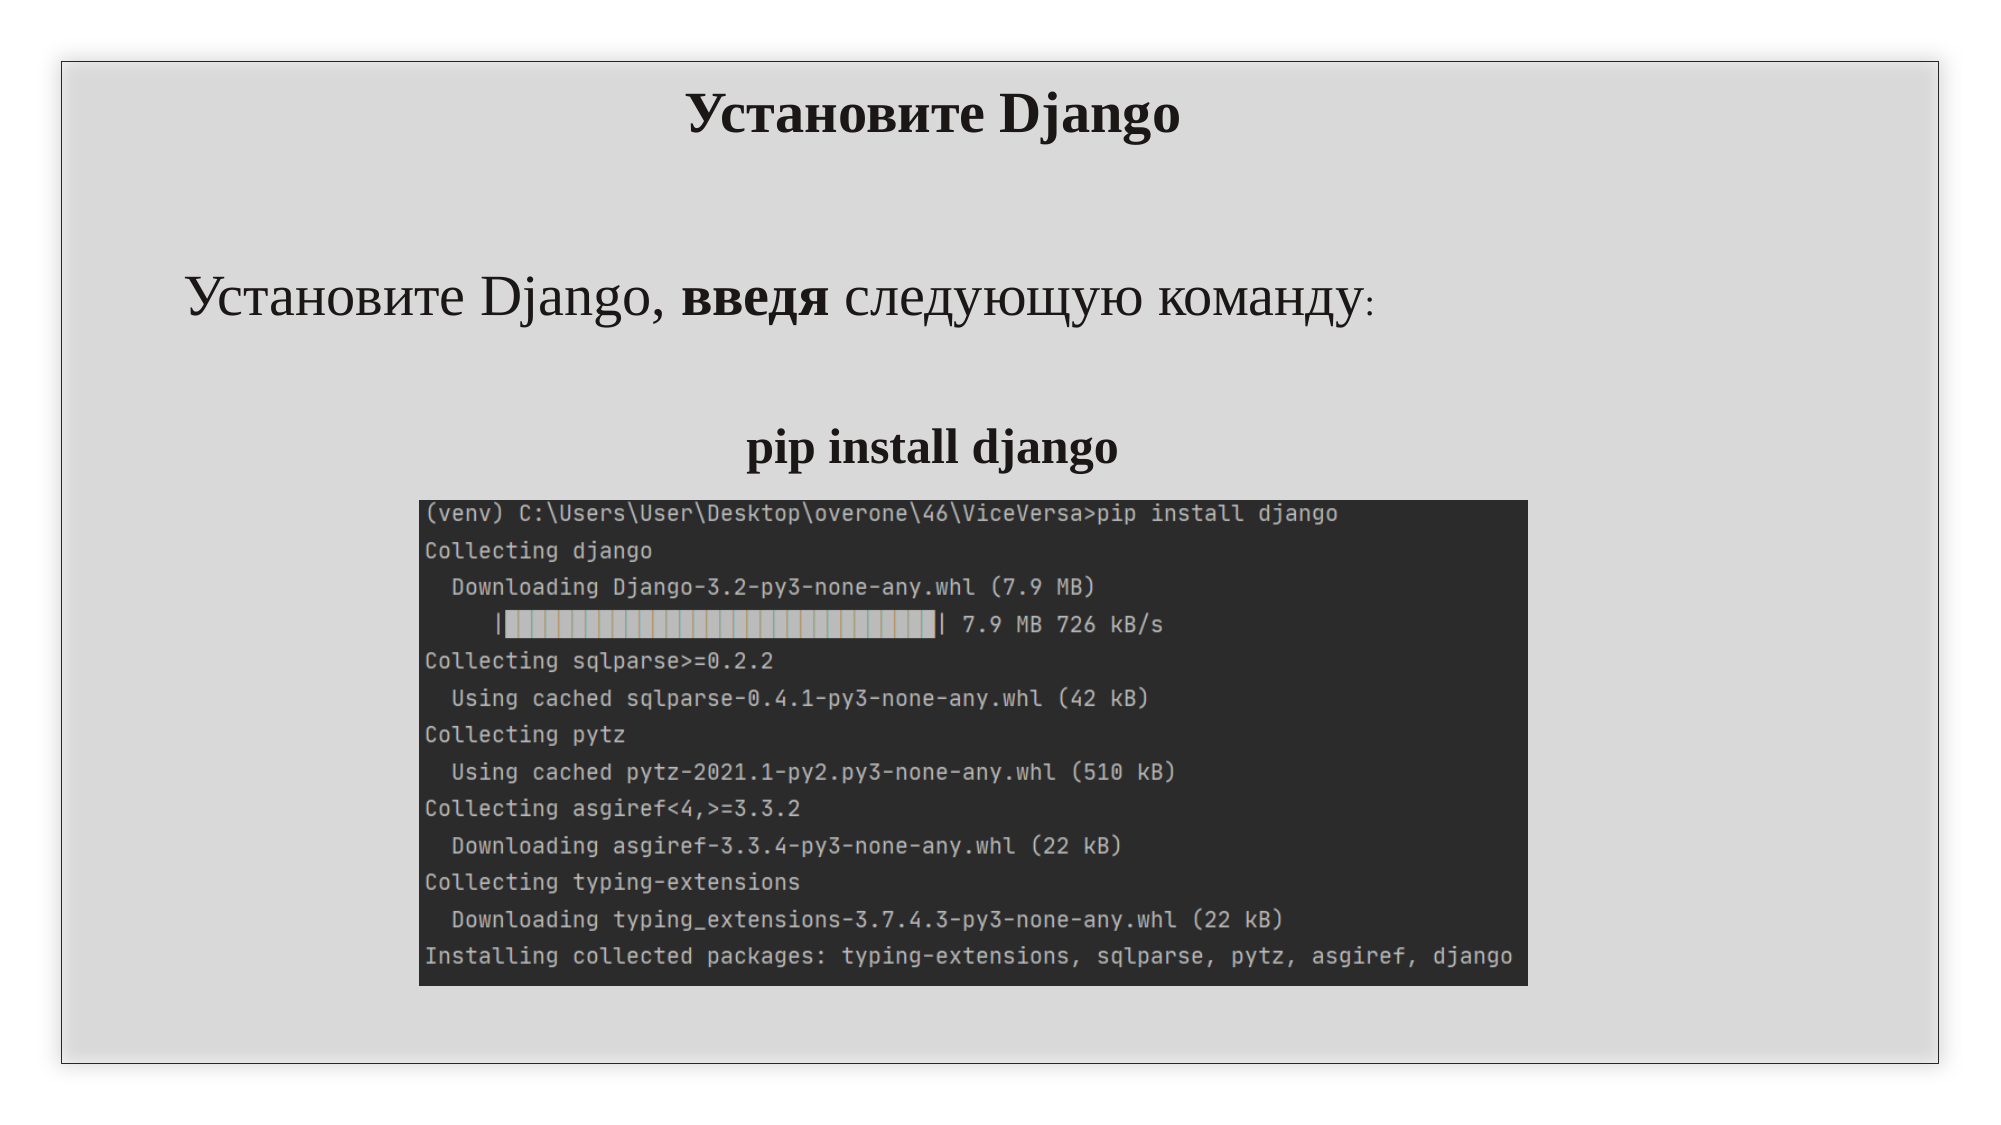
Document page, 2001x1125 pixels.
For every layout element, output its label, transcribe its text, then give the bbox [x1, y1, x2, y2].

picture [418, 500, 1528, 987]
text_box Установите Django Установите Django, введя следующую команду: pip install django [168, 62, 1698, 571]
